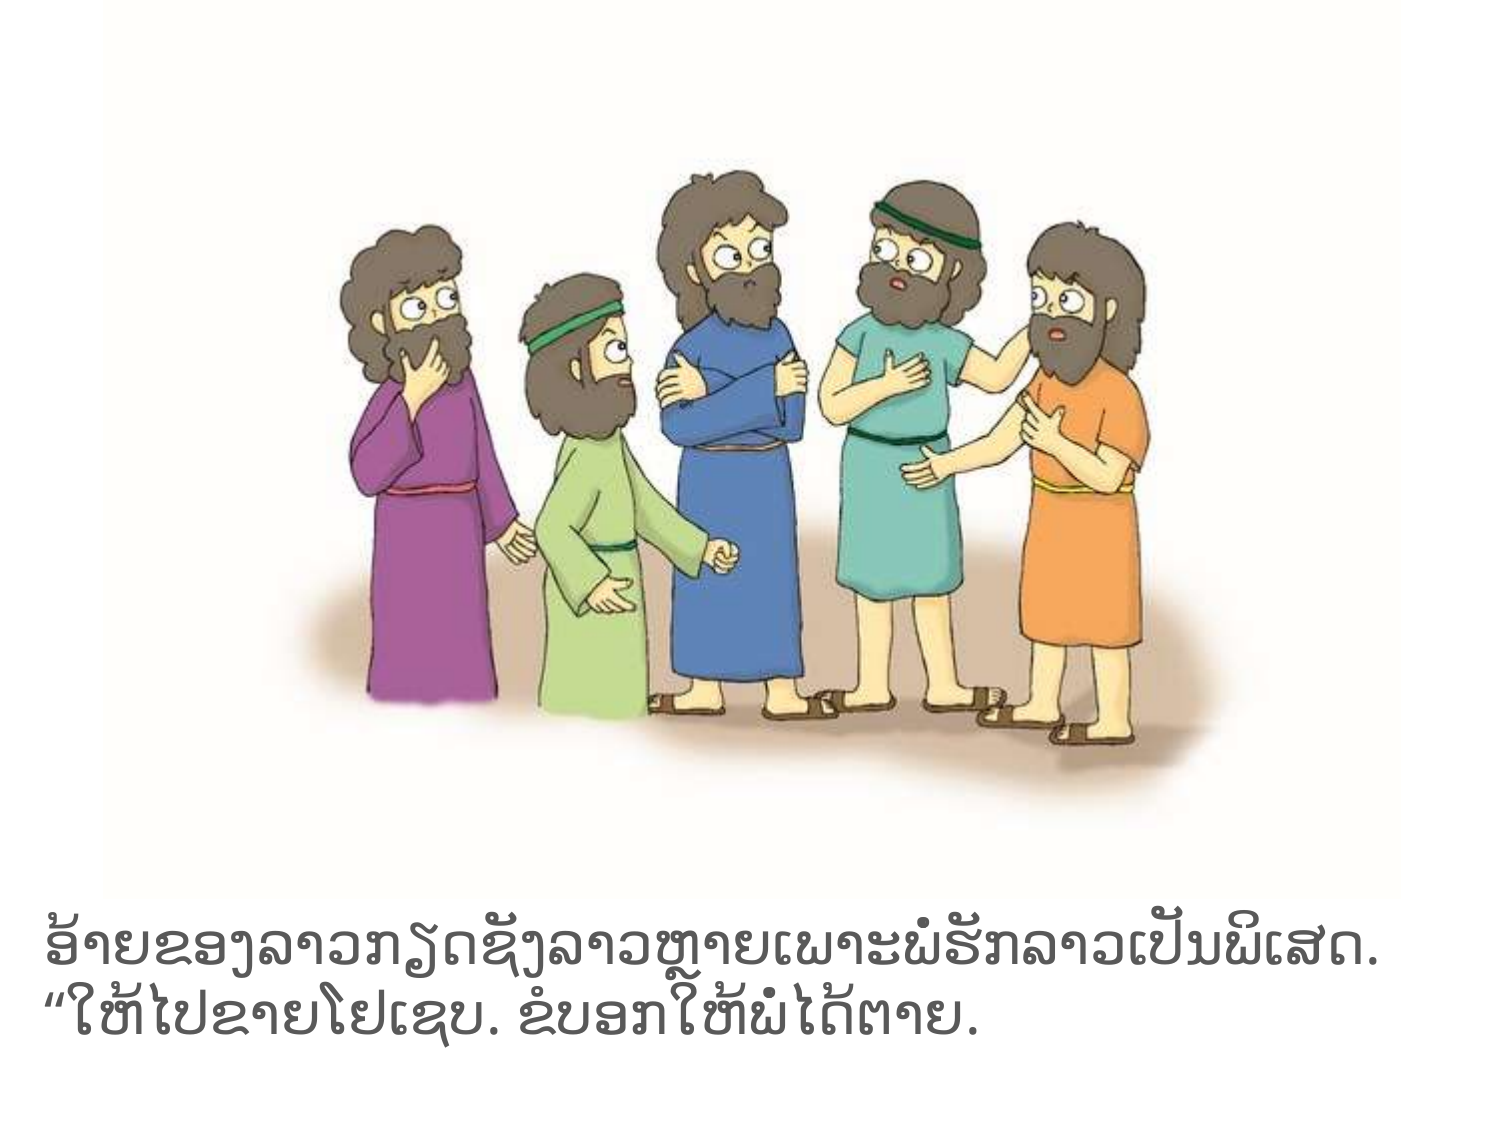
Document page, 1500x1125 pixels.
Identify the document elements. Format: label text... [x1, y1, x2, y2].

text_box ອ້າຍ​ຂອງ​ລາວ​ກຽດ​ຊັງ​ລາວ​ຫຼາຍ​ເພາະ​ພໍ່​ຮັກ​ລາວ​ເປັນ​ພິເສດ. “ໃຫ້​ໄປ​ຂາຍ​ໂຢເຊບ. ຂໍ​ບອກ​ໃຫ້​ພໍ່​ໄດ້​ຕາຍ. [29, 898, 1500, 1054]
picture [103, 0, 1401, 899]
